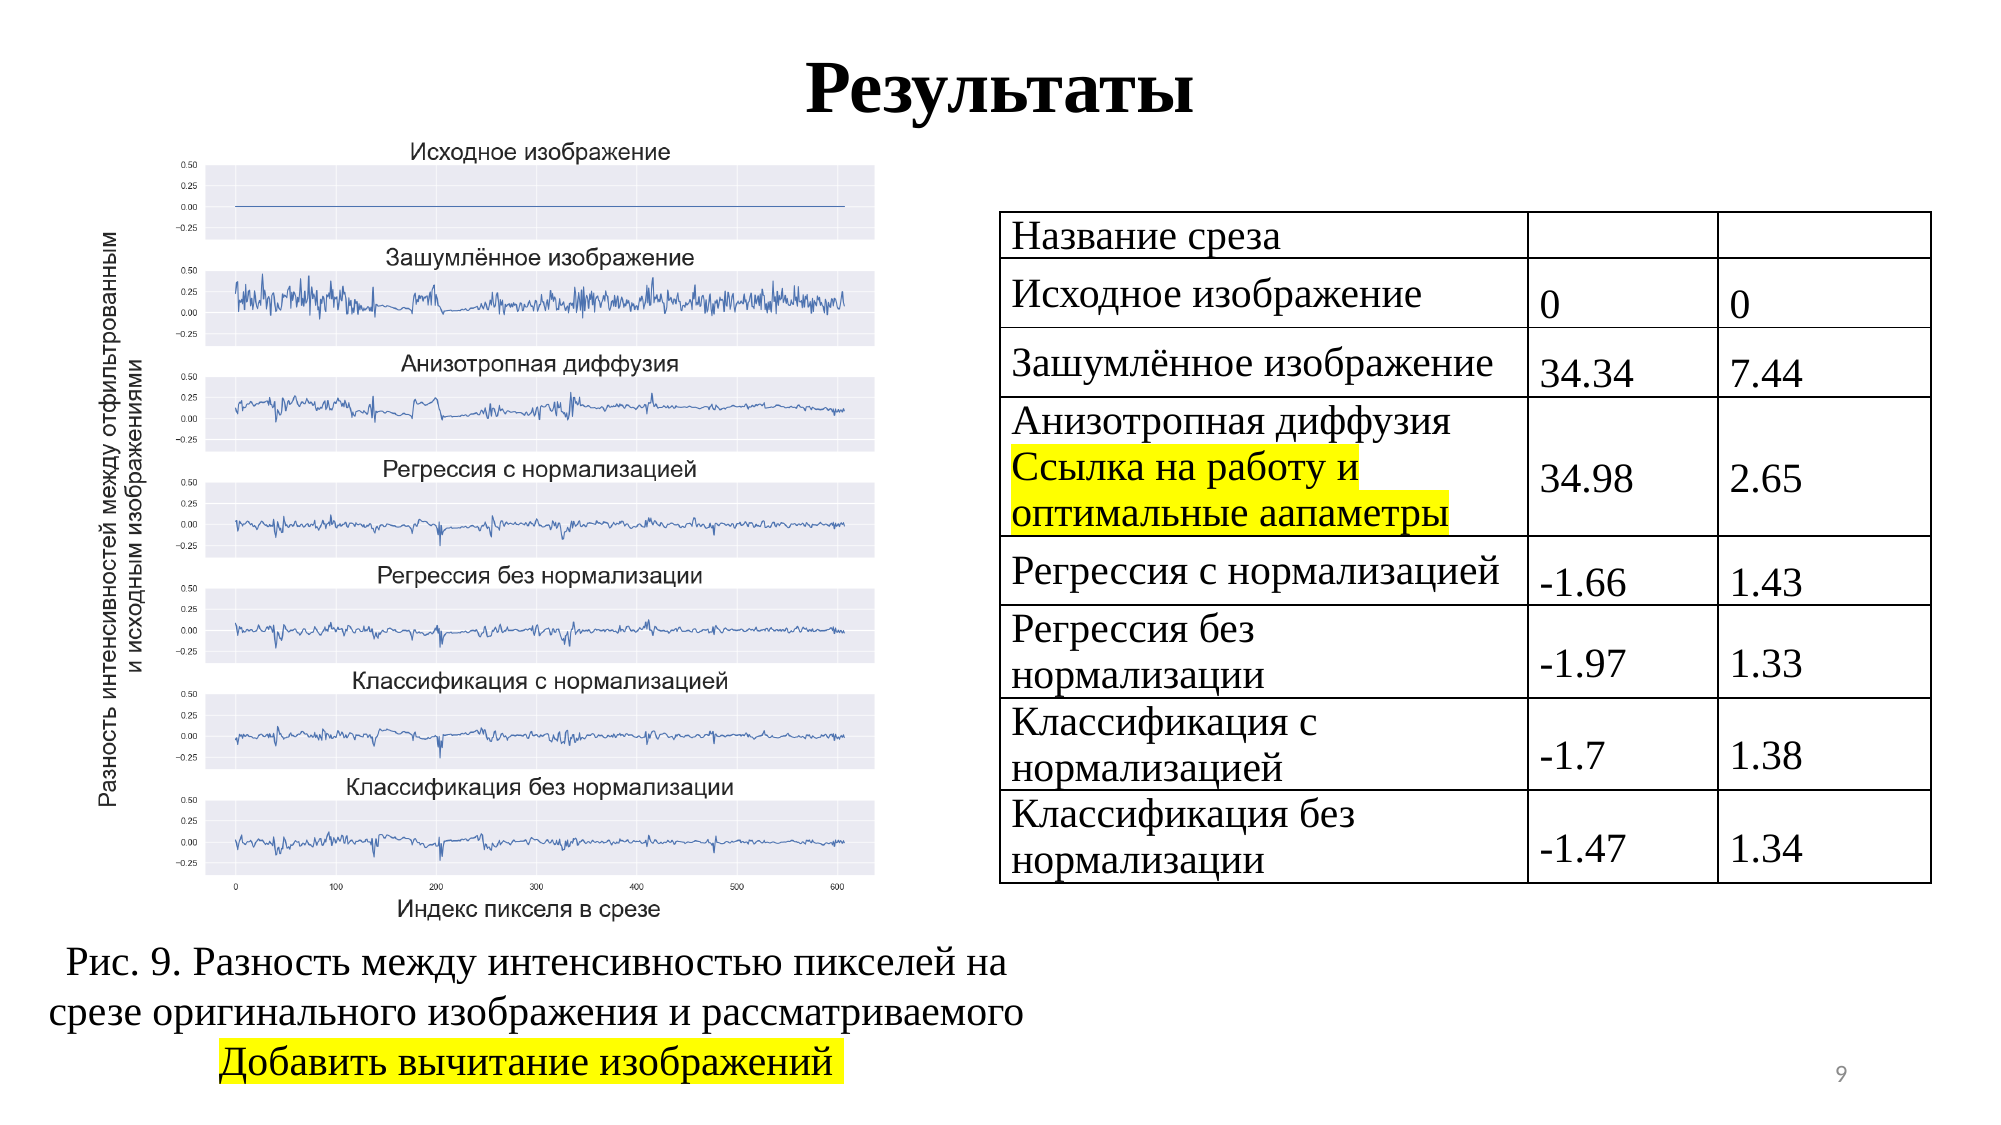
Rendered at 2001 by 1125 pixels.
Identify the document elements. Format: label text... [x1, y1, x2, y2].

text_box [16, 136, 1057, 1093]
title Результаты [174, 17, 1826, 163]
slide_number 9 [1412, 1042, 1863, 1103]
